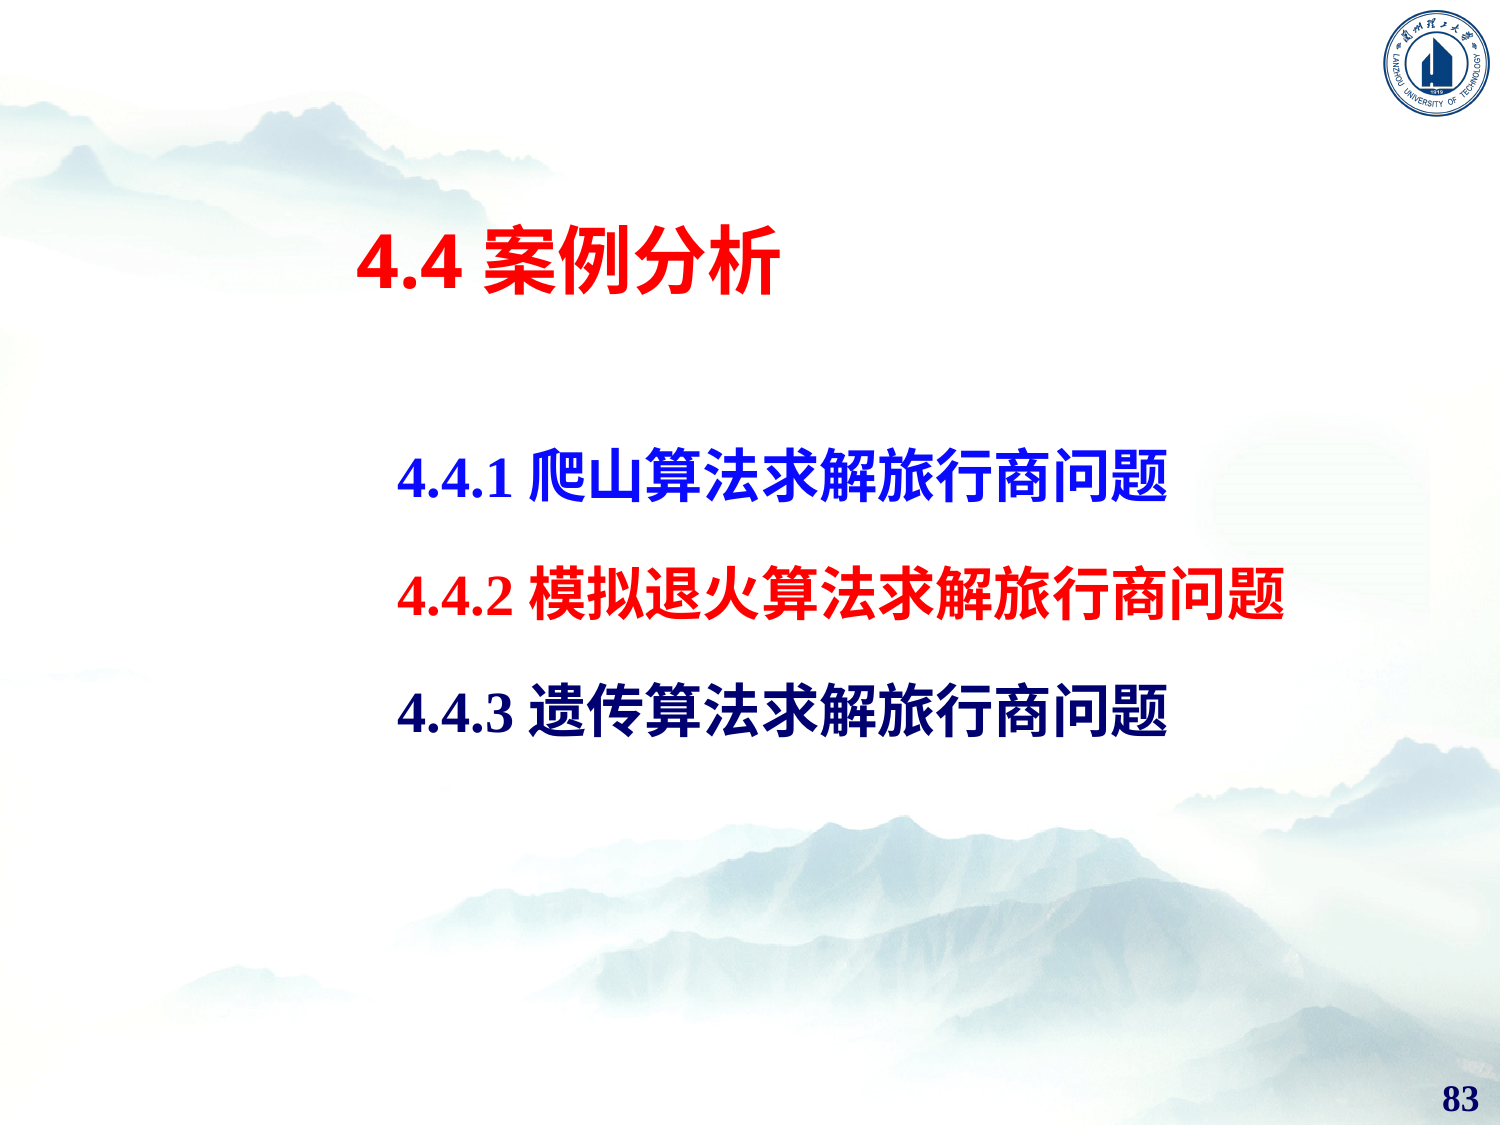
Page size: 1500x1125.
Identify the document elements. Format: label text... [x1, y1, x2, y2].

picture [0, 0, 1500, 1125]
title 4.4案例分析 [341, 184, 1182, 333]
slide_number 83 [1181, 1066, 1495, 1125]
list 4.4.1爬山算法求解旅行商问题 4.4.2模拟退火算法求解旅行商问题 4.4.3遗传算法求解旅行商问题 [265, 397, 1348, 823]
